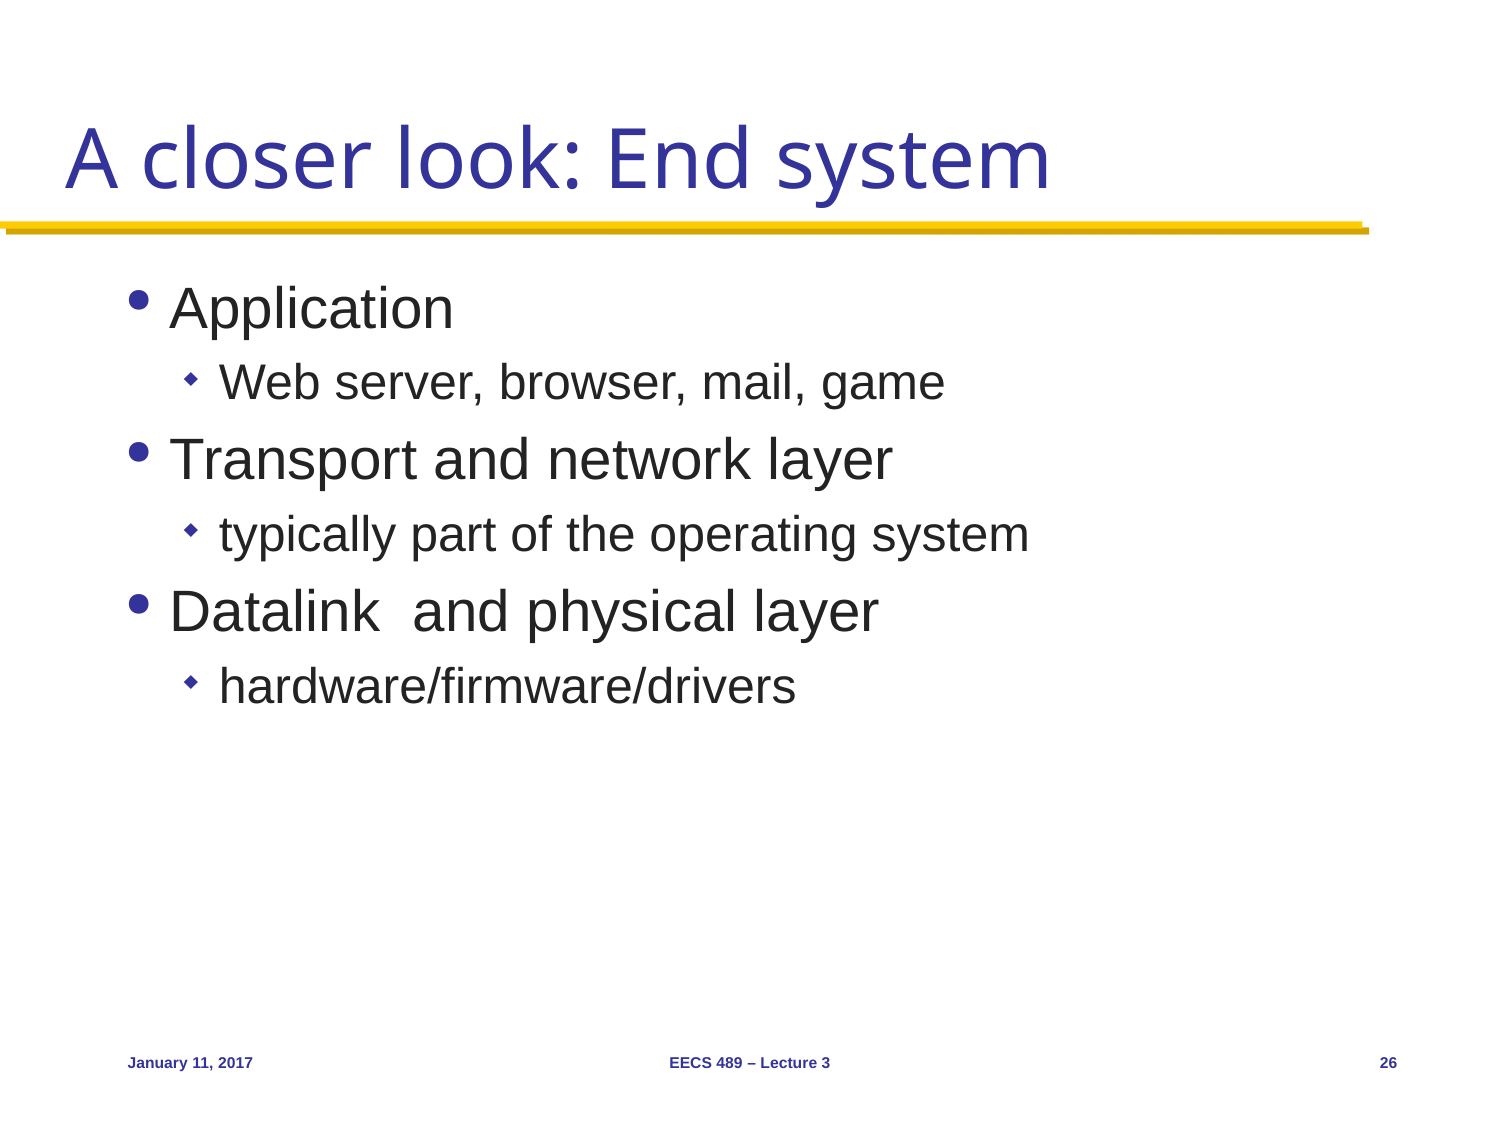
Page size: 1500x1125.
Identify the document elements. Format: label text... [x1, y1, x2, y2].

slide_number 26 [1312, 1024, 1413, 1101]
title A closer look: End system [49, 24, 1451, 213]
footer EECS 489 – Lecture 3 [512, 1024, 988, 1101]
list Application Web server, browser, mail, game Transport and network layer typically part of the operating system Datalink and physical layer hardware/firmware/drivers [112, 262, 1413, 988]
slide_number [112, 1024, 426, 1101]
